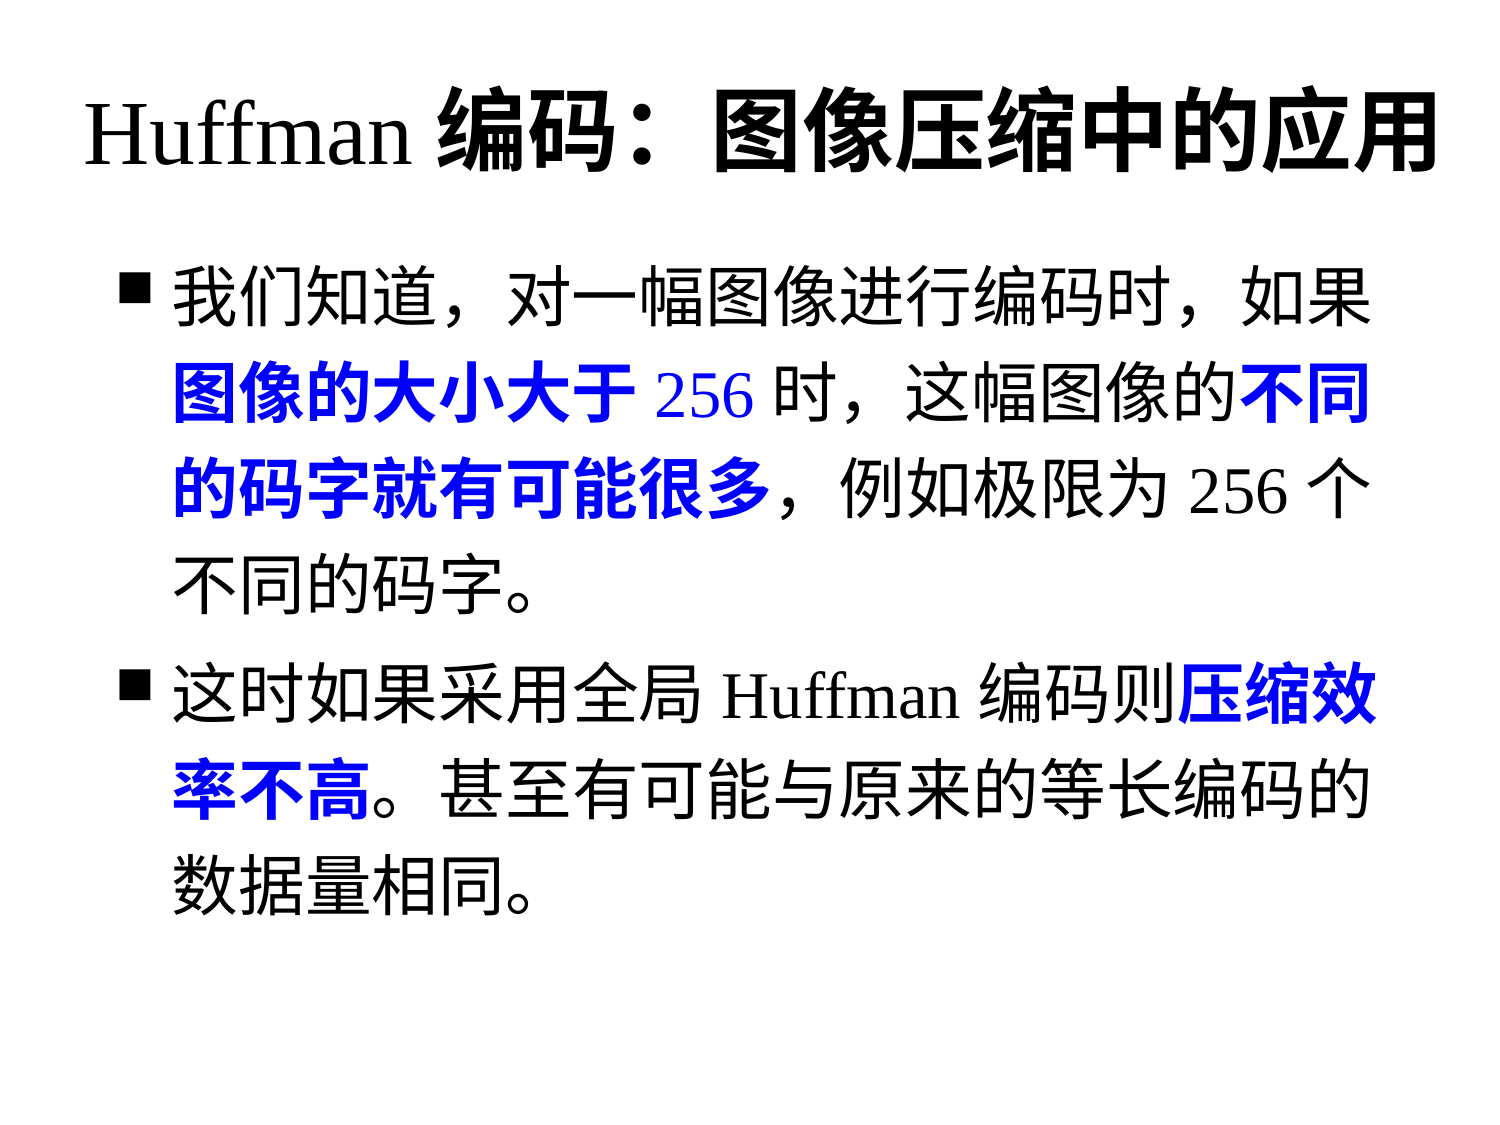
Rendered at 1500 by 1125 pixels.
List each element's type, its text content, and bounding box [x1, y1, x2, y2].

list 我们知道，对一幅图像进行编码时，如果图像的大小大于256时，这幅图像的不同的码字就有可能很多，例如极限为256个不同的码字。 这时如果采用全局Huffman编码则压缩效率不高。甚至有可能与原来的等长编码的数据量相同。 [100, 231, 1436, 917]
title Huffman编码：图像压缩中的应用 [58, 58, 1471, 198]
